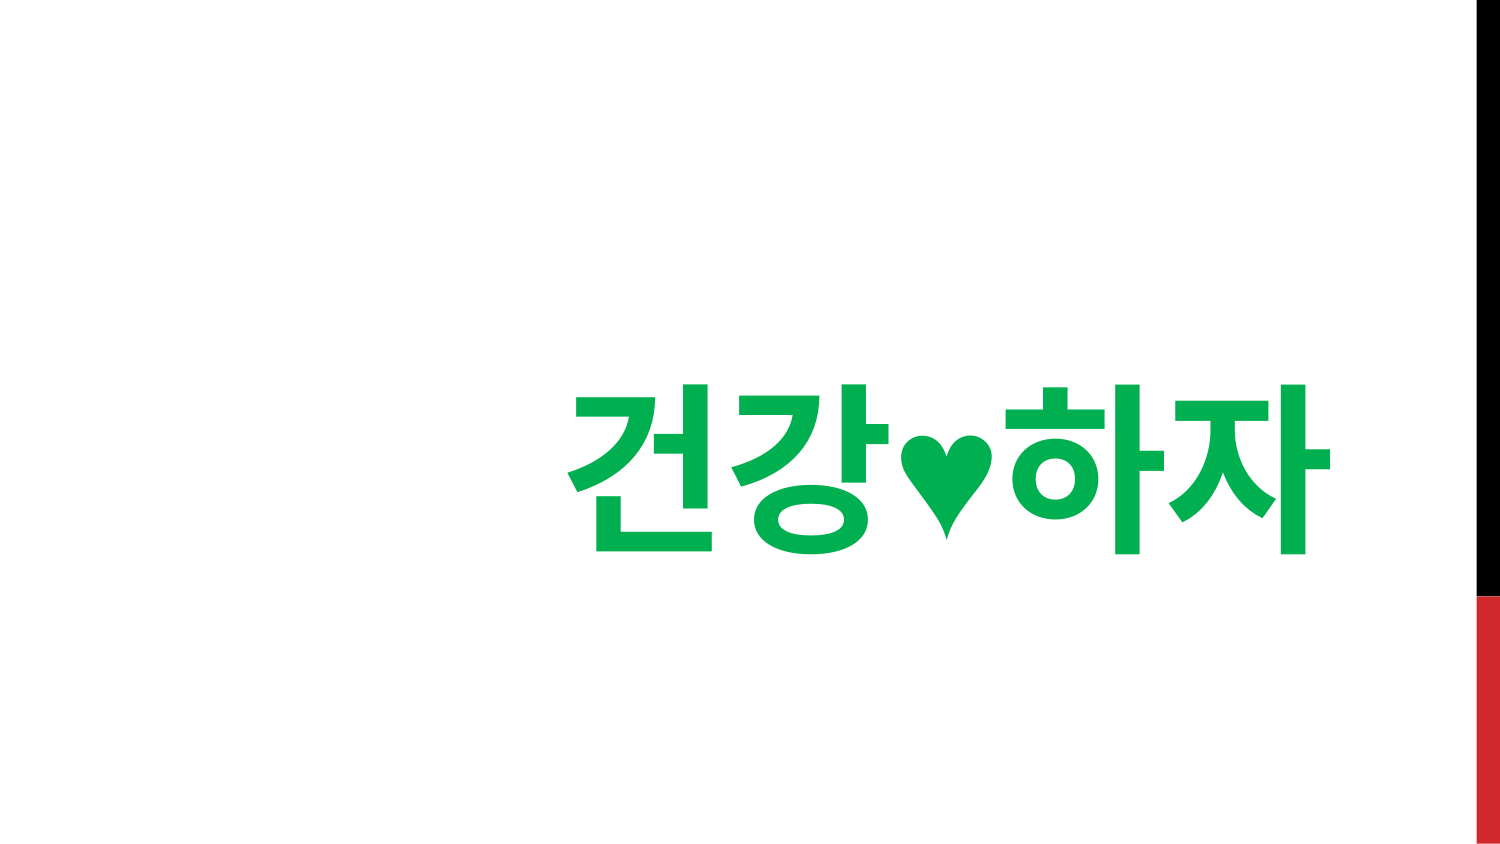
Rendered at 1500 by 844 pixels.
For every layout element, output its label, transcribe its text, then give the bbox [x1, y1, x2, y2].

title 건강♥하자 [75, 28, 1350, 591]
